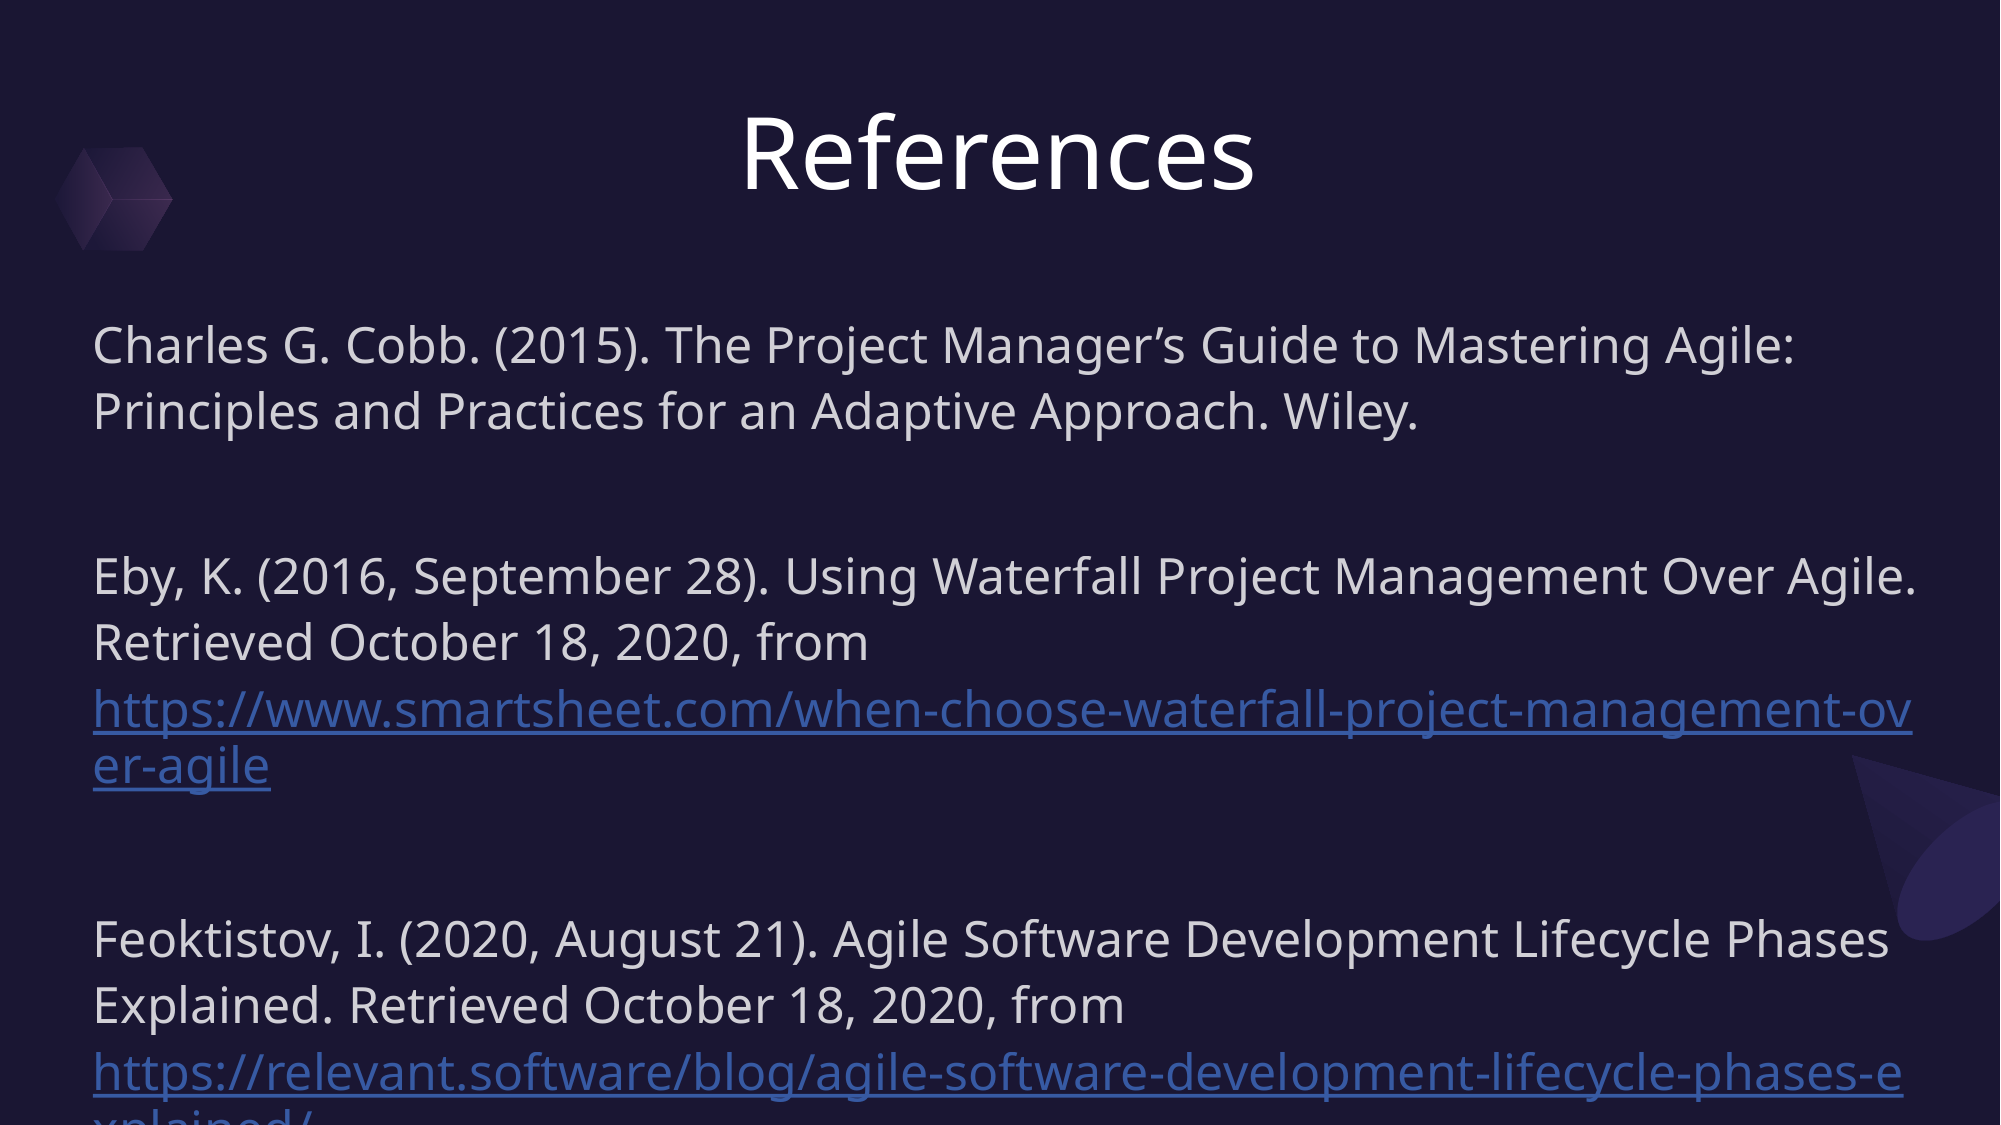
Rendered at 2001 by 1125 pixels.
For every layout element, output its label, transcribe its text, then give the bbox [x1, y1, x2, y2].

title References [738, 62, 1264, 210]
list Charles G. Cobb. (2015). The Project Manager’s Guide to Mastering Agile: Principles and Practices for an Adaptive Approach. Wiley. Eby, K. (2016, September 28). Using Waterfall Project Management Over Agile. Retrieved October 18, 2020, from https://www.smartsheet.com/when-choose-waterfall-project-management-over-agile Feoktistov, I. (2020, August 21). Agile Software Development Lifecycle Phases Explained. Retrieved October 18, 2020, from https://relevant.software/blog/agile-software-development-lifecycle-phases-explained/ [92, 307, 1921, 1063]
